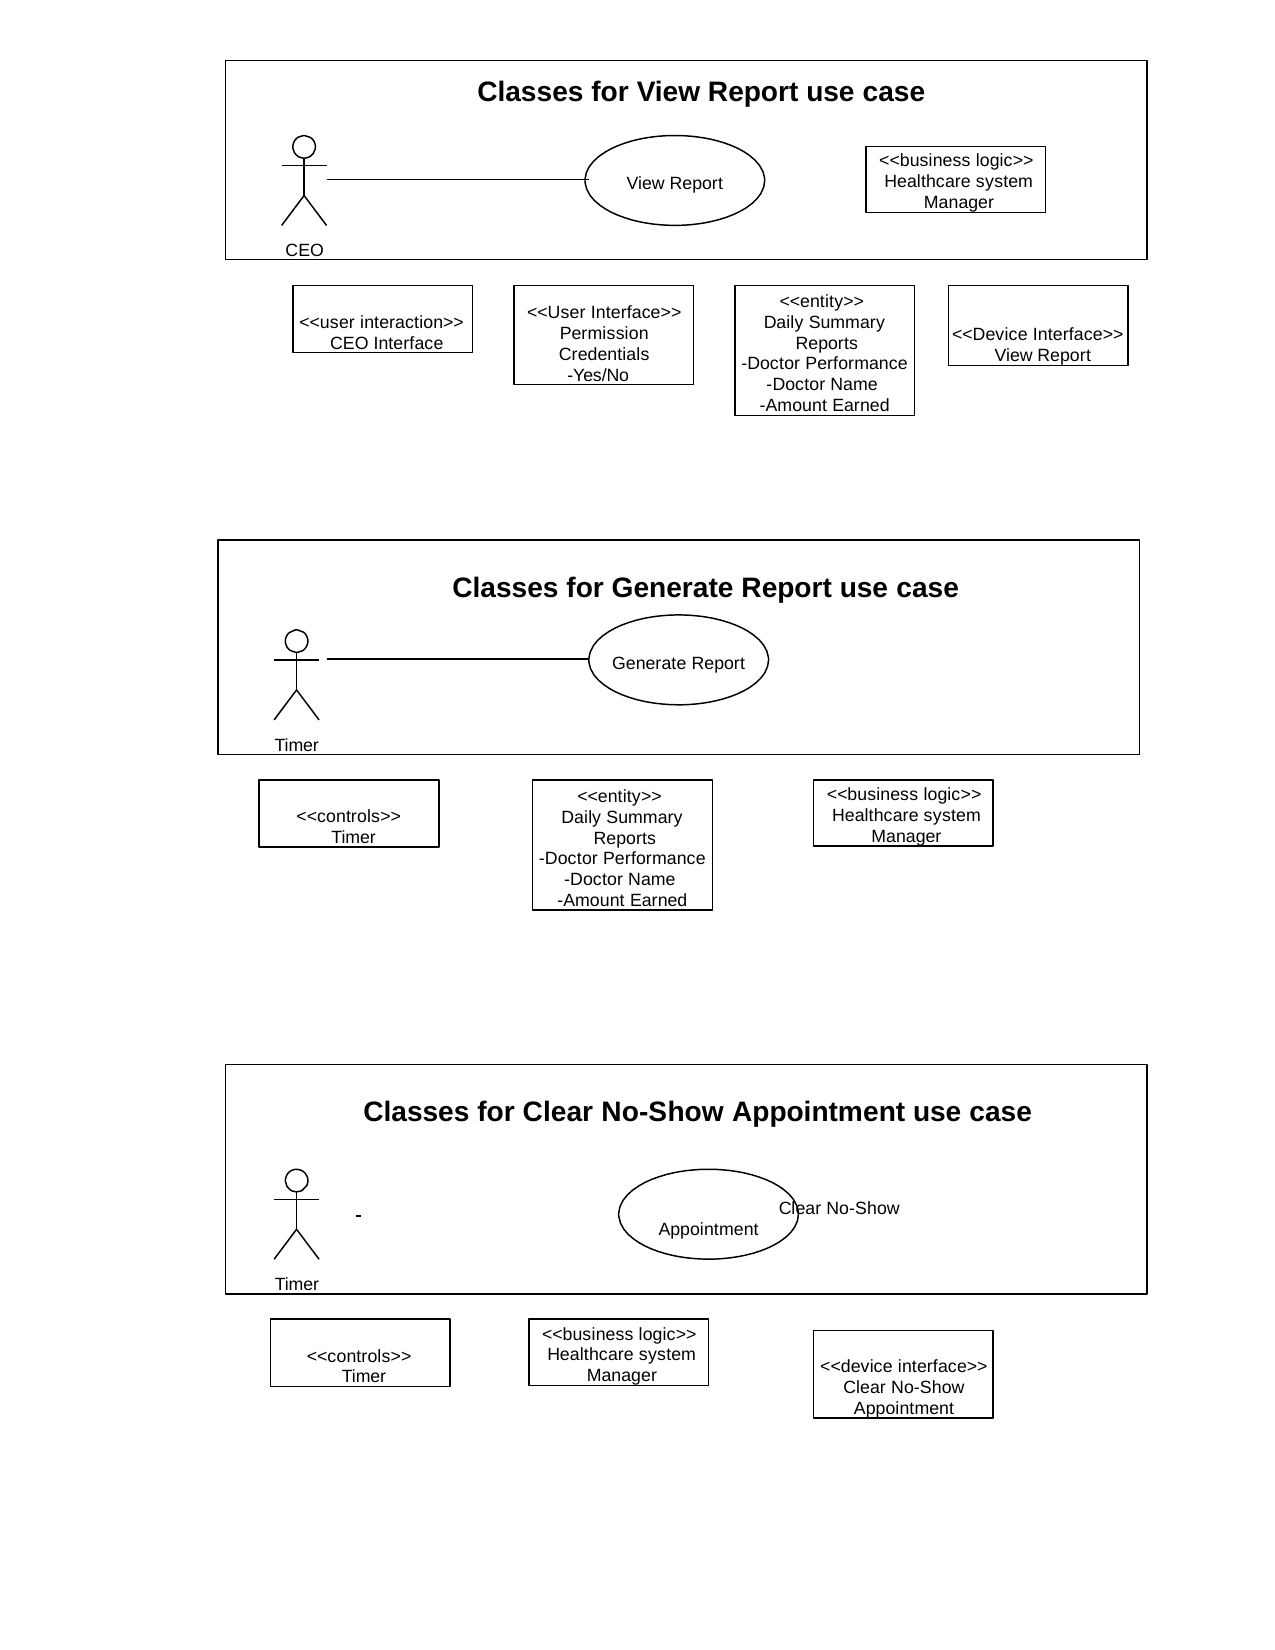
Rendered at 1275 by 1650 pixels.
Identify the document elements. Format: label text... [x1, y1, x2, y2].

text_box <<controls>> Timer [259, 779, 439, 848]
text_box Classes for Clear No-Show Appointment use case Clear No-Show Appointment Timer [225, 1064, 1147, 1294]
text_box <<User Interface>> Permission Credentials -Yes/No [513, 285, 694, 385]
text_box <<business logic>> Healthcare system Manager [528, 1319, 709, 1386]
text_box <<business logic>> Healthcare system Manager [865, 146, 1046, 213]
text_box Classes for View Report use case View Report CEO [225, 60, 1147, 260]
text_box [273, 1168, 320, 1261]
text_box <<entity>> Daily Summary Reports -Doctor Performance -Doctor Name -Amount Earned [532, 779, 713, 910]
text_box <<business logic>> Healthcare system Manager [813, 779, 994, 847]
text_box <<device interface>> Clear No-Show Appointment [813, 1330, 994, 1418]
text_box <<controls>> Timer [270, 1319, 451, 1387]
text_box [273, 614, 770, 721]
text_box <<entity>> Daily Summary Reports -Doctor Performance -Doctor Name -Amount Earned [734, 285, 915, 416]
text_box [280, 134, 766, 227]
text_box <<user interaction>> CEO Interface [292, 285, 473, 353]
text_box Classes for Generate Report use case Generate Report Timer [217, 540, 1140, 755]
text_box <<Device Interface>> View Report [948, 285, 1129, 366]
